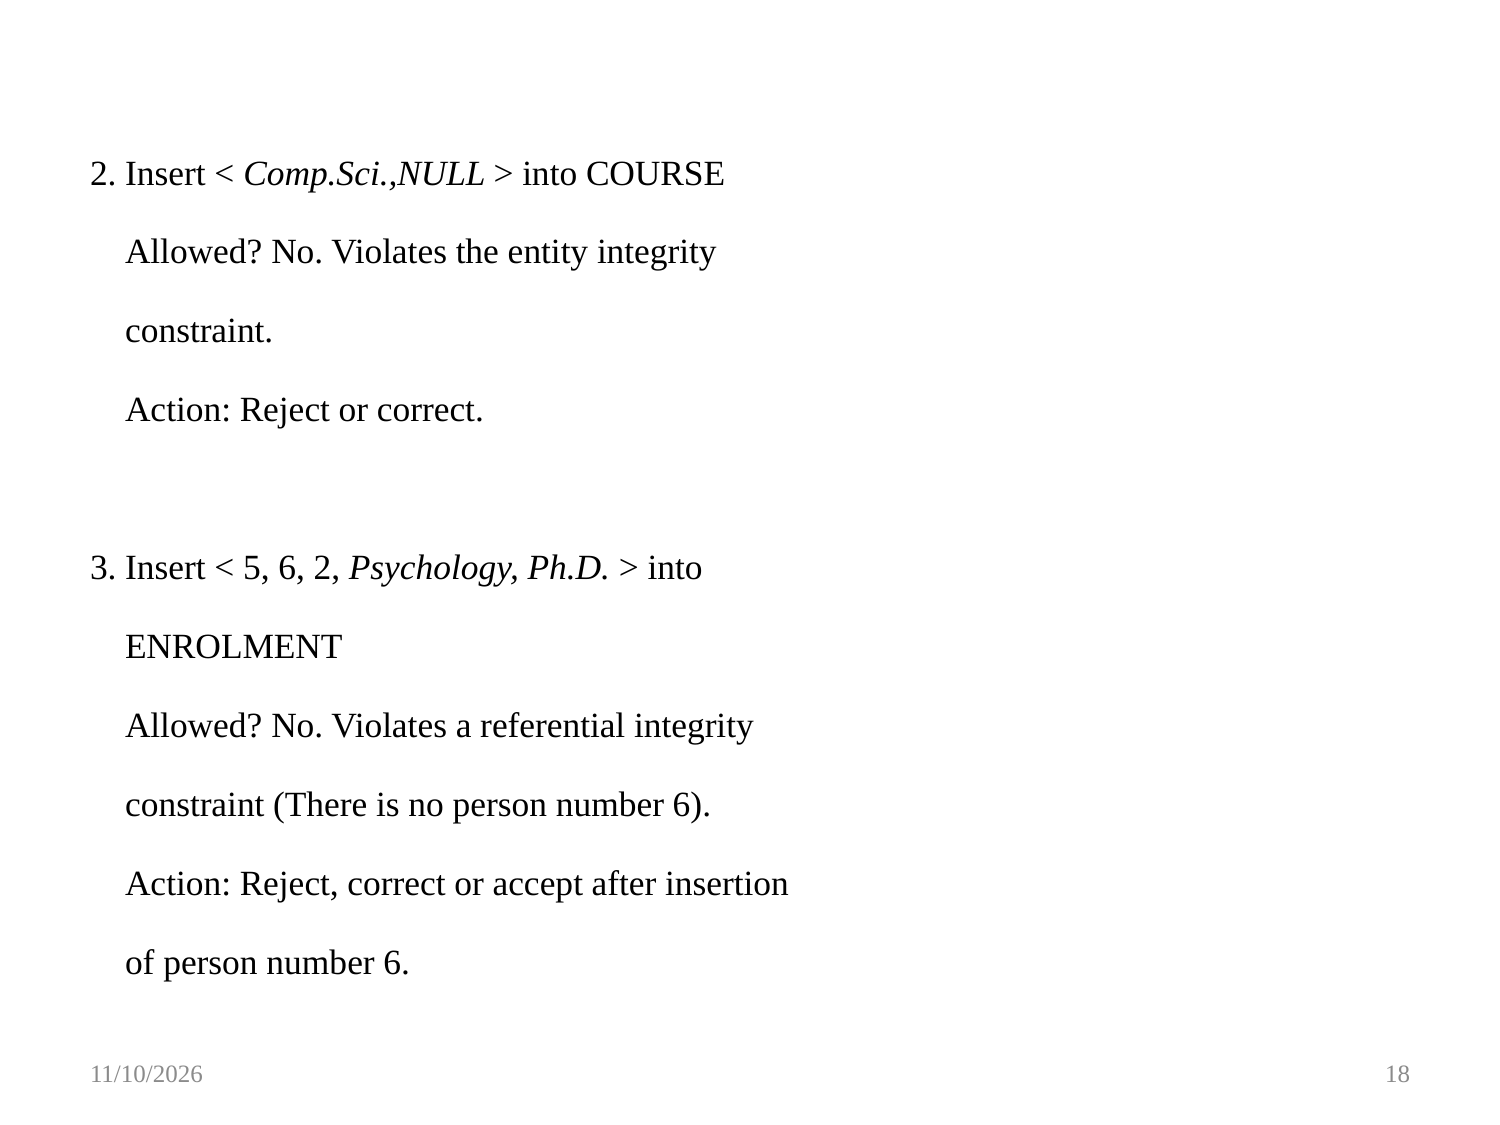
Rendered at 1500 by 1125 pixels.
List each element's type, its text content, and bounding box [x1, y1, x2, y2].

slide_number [75, 1042, 425, 1103]
slide_number 18 [1074, 1042, 1425, 1103]
list 2. Insert < Comp.Sci.,NULL > into COURSE Allowed? No. Violates the entity integrity constraint. Action: Reject or correct. 3. Insert < 5, 6, 2, Psychology, Ph.D. > into ENROLMENT Allowed? No. Violates a referential integrity constraint (There is no person number 6). Action: Reject, correct or accept after insertion of person number 6. [75, 112, 1425, 1005]
